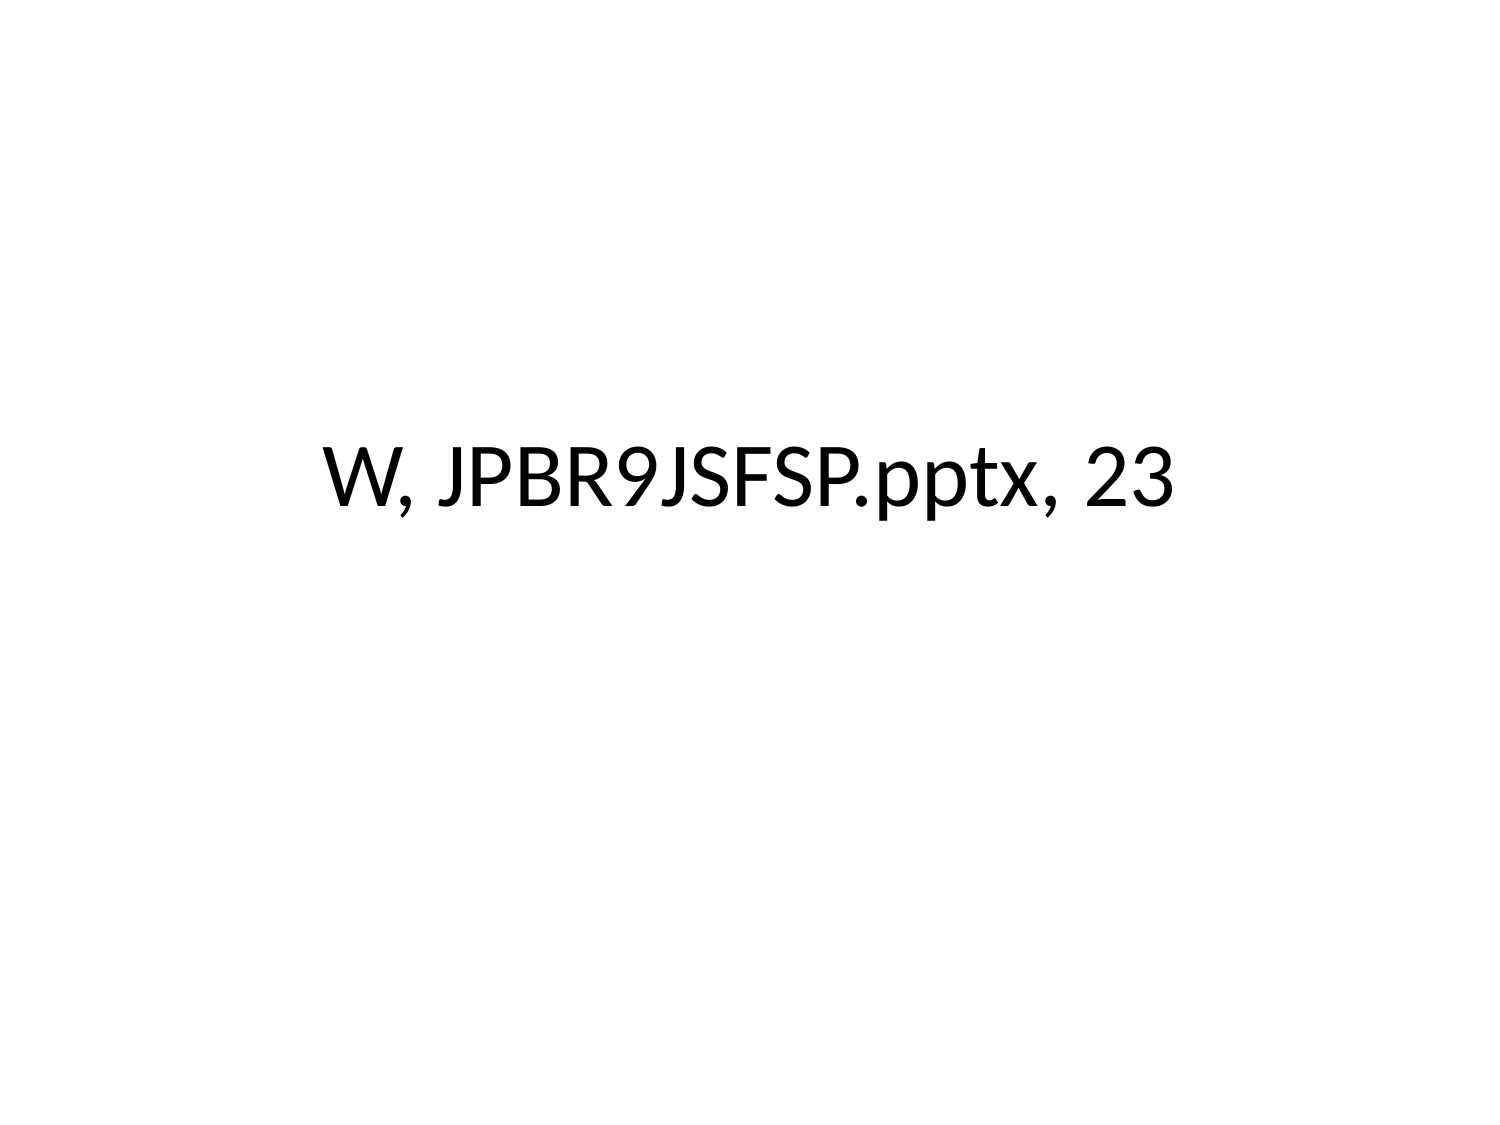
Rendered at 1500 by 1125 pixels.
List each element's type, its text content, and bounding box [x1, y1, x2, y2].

title W, JPBR9JSFSP.pptx, 23 [112, 349, 1388, 591]
